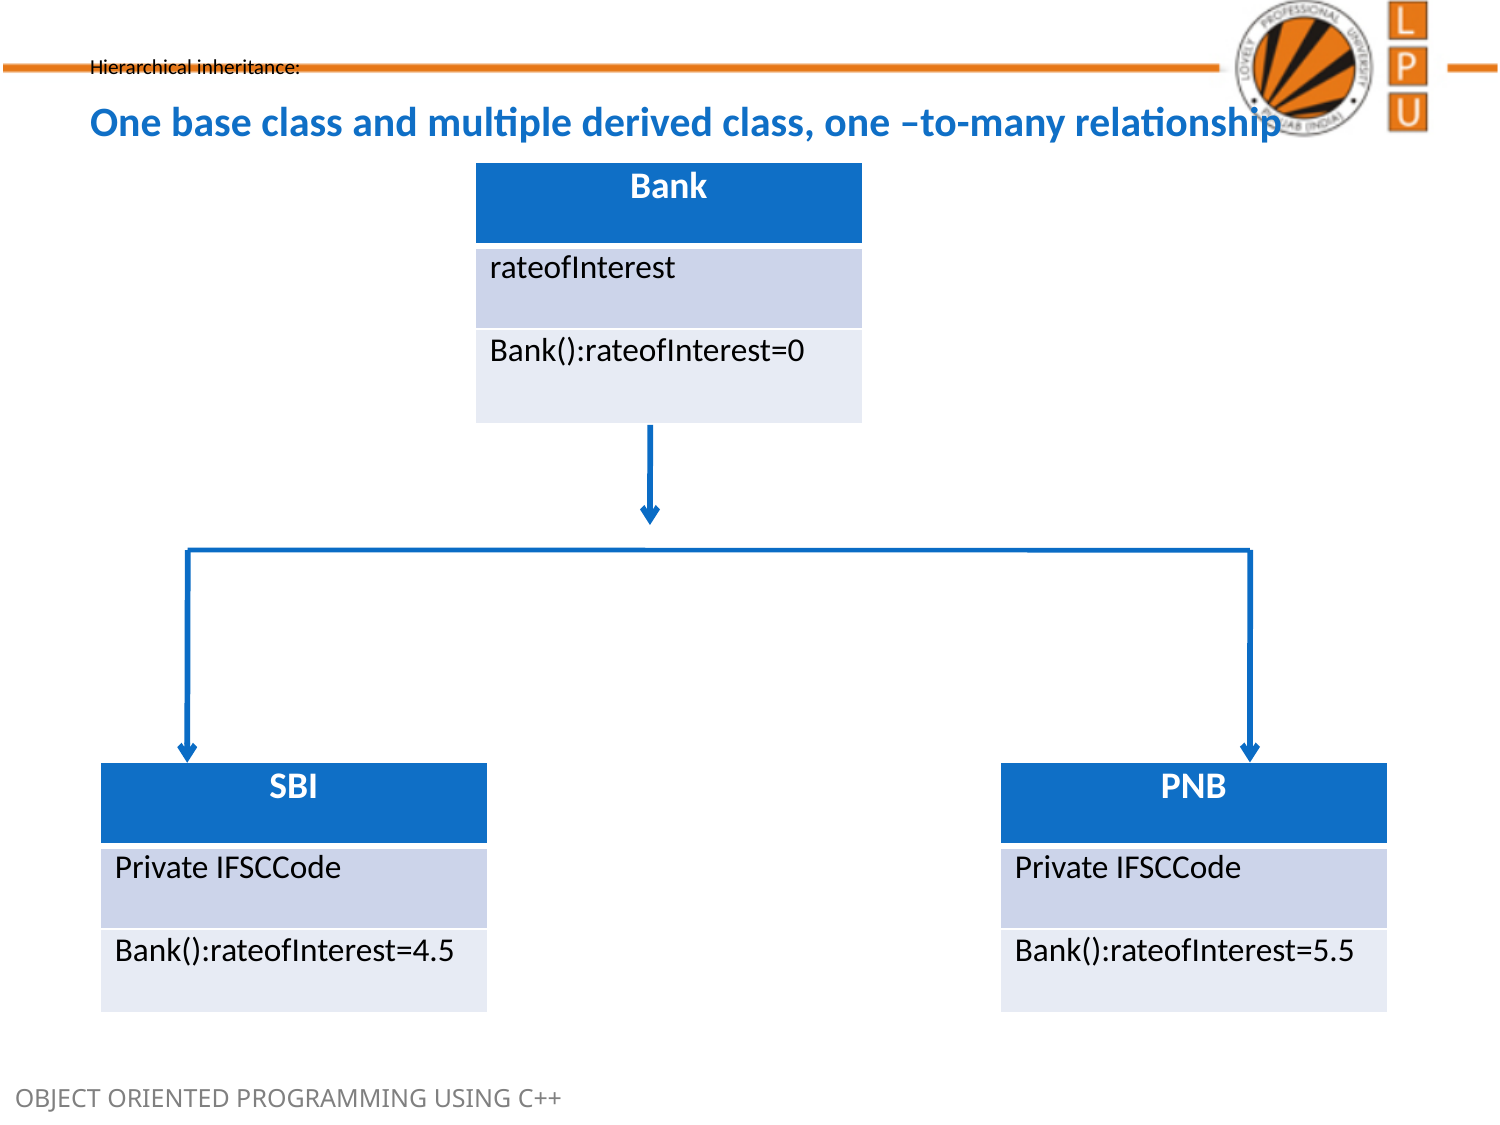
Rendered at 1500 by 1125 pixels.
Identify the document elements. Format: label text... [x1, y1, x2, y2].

table_cell Private IFSCCode [1001, 849, 1387, 928]
title Hierarchical inheritance: [75, 45, 1425, 87]
table_header Bank [476, 163, 862, 243]
table_header PNB [1001, 763, 1387, 843]
table_cell rateofInterest [476, 249, 862, 328]
table_cell Private IFSCCode [101, 849, 487, 928]
table_cell Bank():rateofInterest=4.5 [101, 930, 487, 1012]
picture [3, 0, 1500, 155]
table_header SBI [101, 763, 487, 843]
table_cell Bank():rateofInterest=0 [476, 330, 862, 423]
table_cell Bank():rateofInterest=5.5 [1001, 930, 1387, 1012]
list One base class and multiple derived class, one –to-many relationship [75, 87, 1500, 1125]
